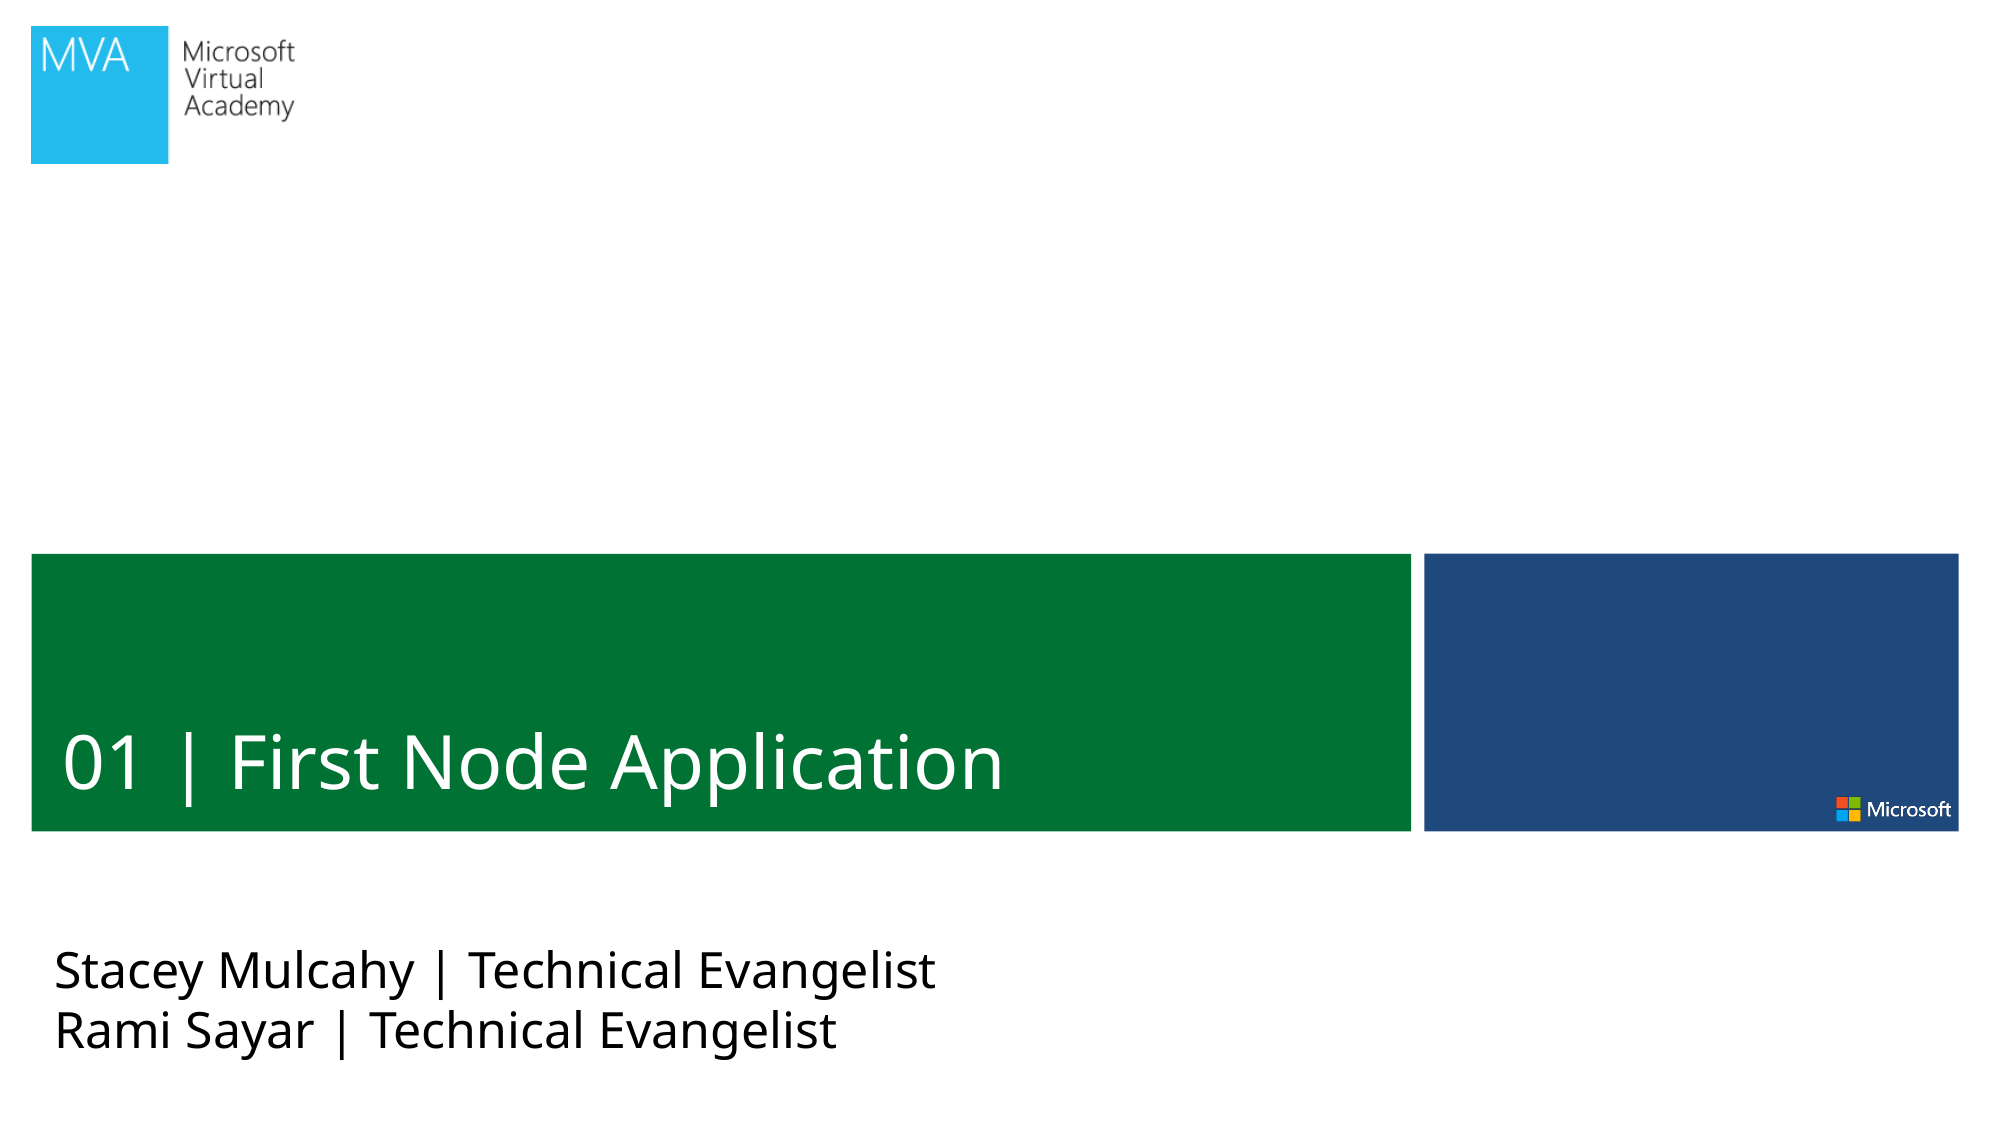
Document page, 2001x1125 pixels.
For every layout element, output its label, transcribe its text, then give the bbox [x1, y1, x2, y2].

picture [31, 26, 374, 164]
picture [1834, 790, 1956, 827]
subtitle Stacey Mulcahy | Technical Evangelist Rami Sayar | Technical Evangelist [31, 841, 1440, 1082]
list 01 | First Node Application [47, 568, 1396, 813]
